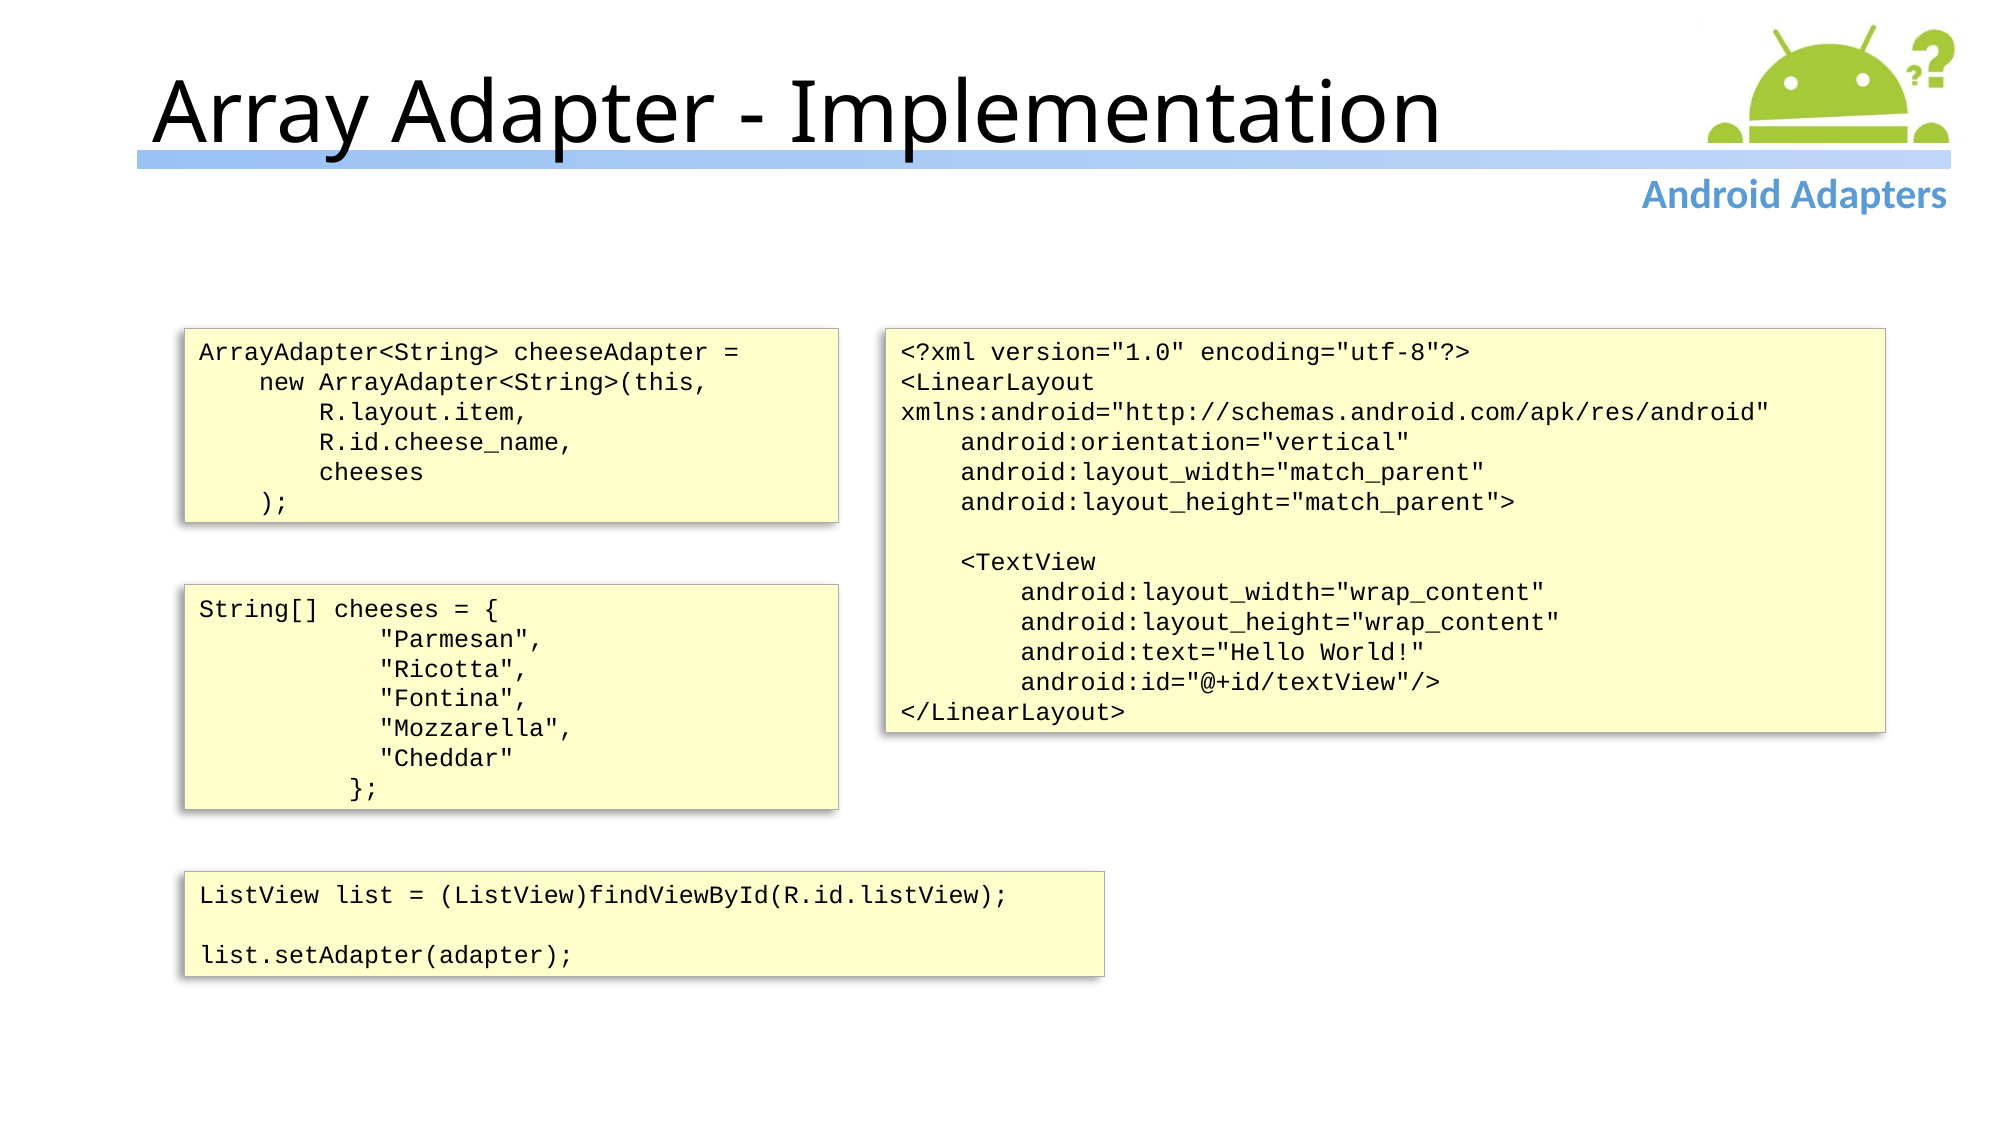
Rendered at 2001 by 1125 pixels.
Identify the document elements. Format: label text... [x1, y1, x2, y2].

picture [1700, 21, 1962, 143]
text_box String[] cheeses = { "Parmesan", "Ricotta", "Fontina", "Mozzarella", "Cheddar" }; [184, 584, 839, 810]
text_box ListView list = (ListView)findViewById(R.id.listView); list.setAdapter(adapter); [184, 871, 1105, 977]
title Array Adapter - Implementation [137, 59, 1863, 169]
text_box <?xml version="1.0" encoding="utf-8"?> <LinearLayout xmlns:android="http://schemas.android.com/apk/res/android" android:orientation="vertical" android:layout_width="match_parent" android:layout_height="match_parent"> <TextView android:layout_width="wrap_content" android:layout_height="wrap_content" android:text="Hello World!" android:id="@+id/textView"/> </LinearLayout> [885, 328, 1886, 733]
text_box ArrayAdapter<String> cheeseAdapter = new ArrayAdapter<String>(this, R.layout.item, R.id.cheese_name, cheeses ); [184, 328, 839, 523]
